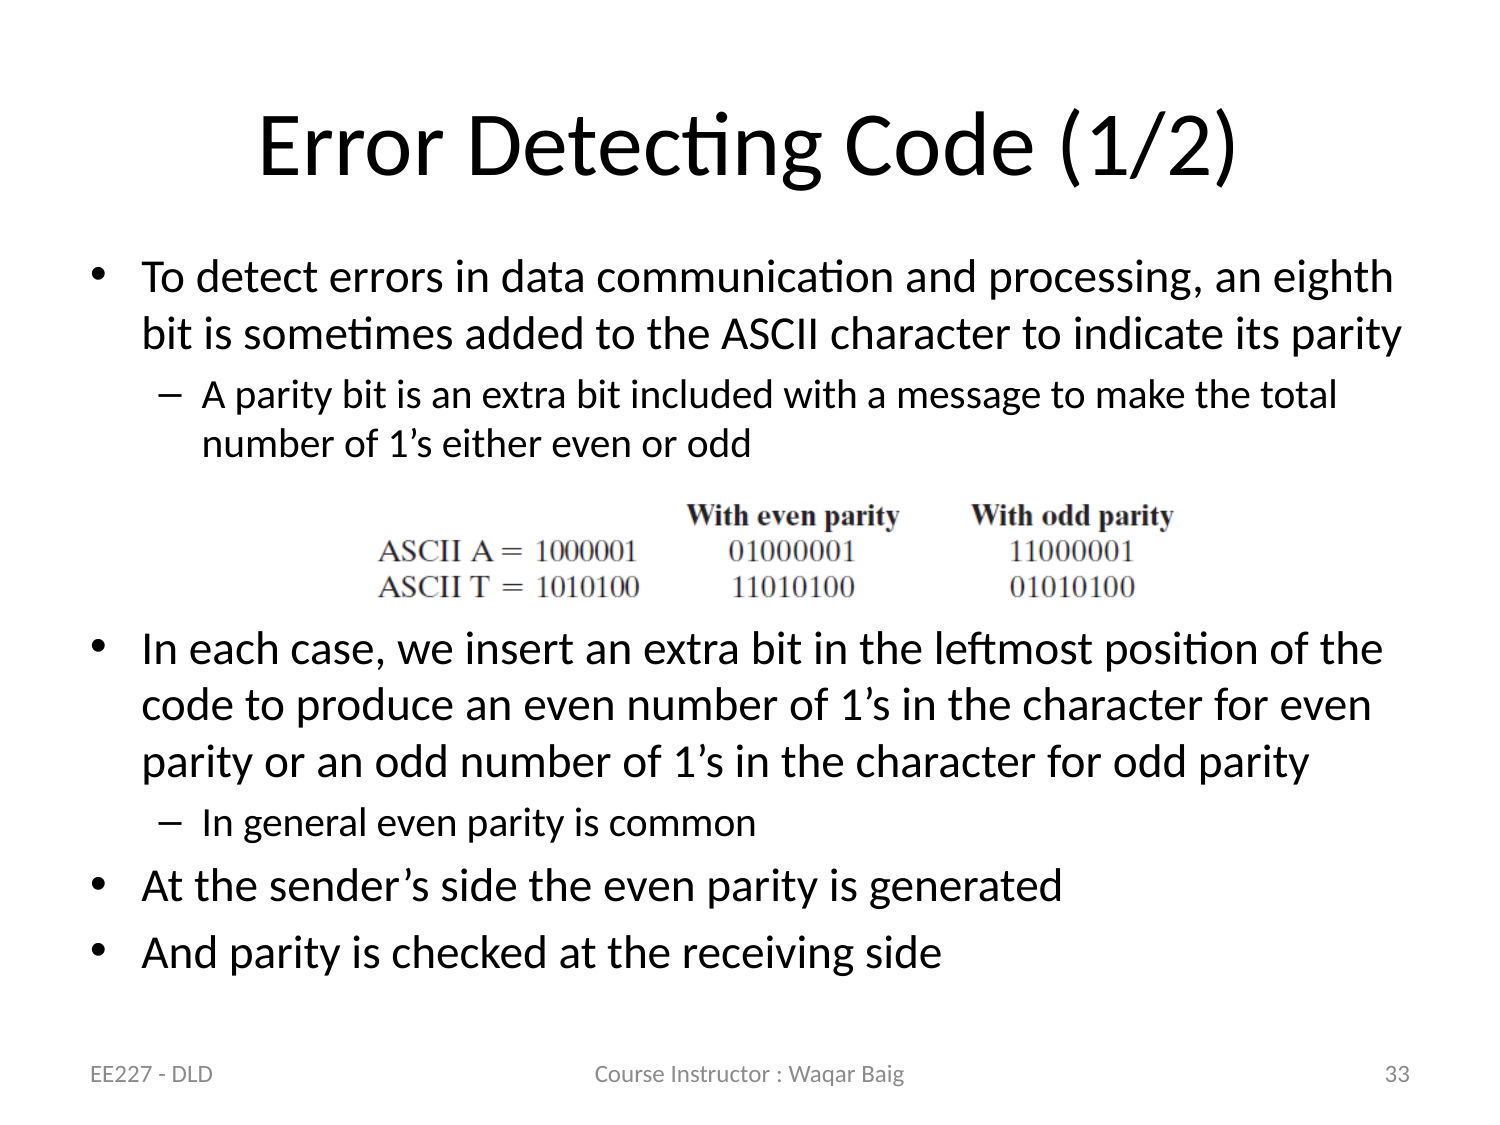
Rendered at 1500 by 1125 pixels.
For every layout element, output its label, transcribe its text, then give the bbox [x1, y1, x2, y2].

slide_number 33 [1074, 1042, 1425, 1103]
footer Course Instructor : Waqar Baig [512, 1042, 988, 1103]
title Error Detecting Code (1/2) [75, 45, 1425, 233]
list To detect errors in data communication and processing, an eighth bit is sometimes added to the ASCII character to indicate its parity A parity bit is an extra bit included with a message to make the total number of 1’s either even or odd In each case, we insert an extra bit in the leftmost position of the code to produce an even number of 1’s in the character for even parity or an odd number of 1’s in the character for odd parity In general even parity is common At the sender’s side the even parity is generated And parity is checked at the receiving side [75, 237, 1425, 1025]
slide_number EE227 - DLD [75, 1042, 425, 1103]
picture [366, 491, 1188, 612]
